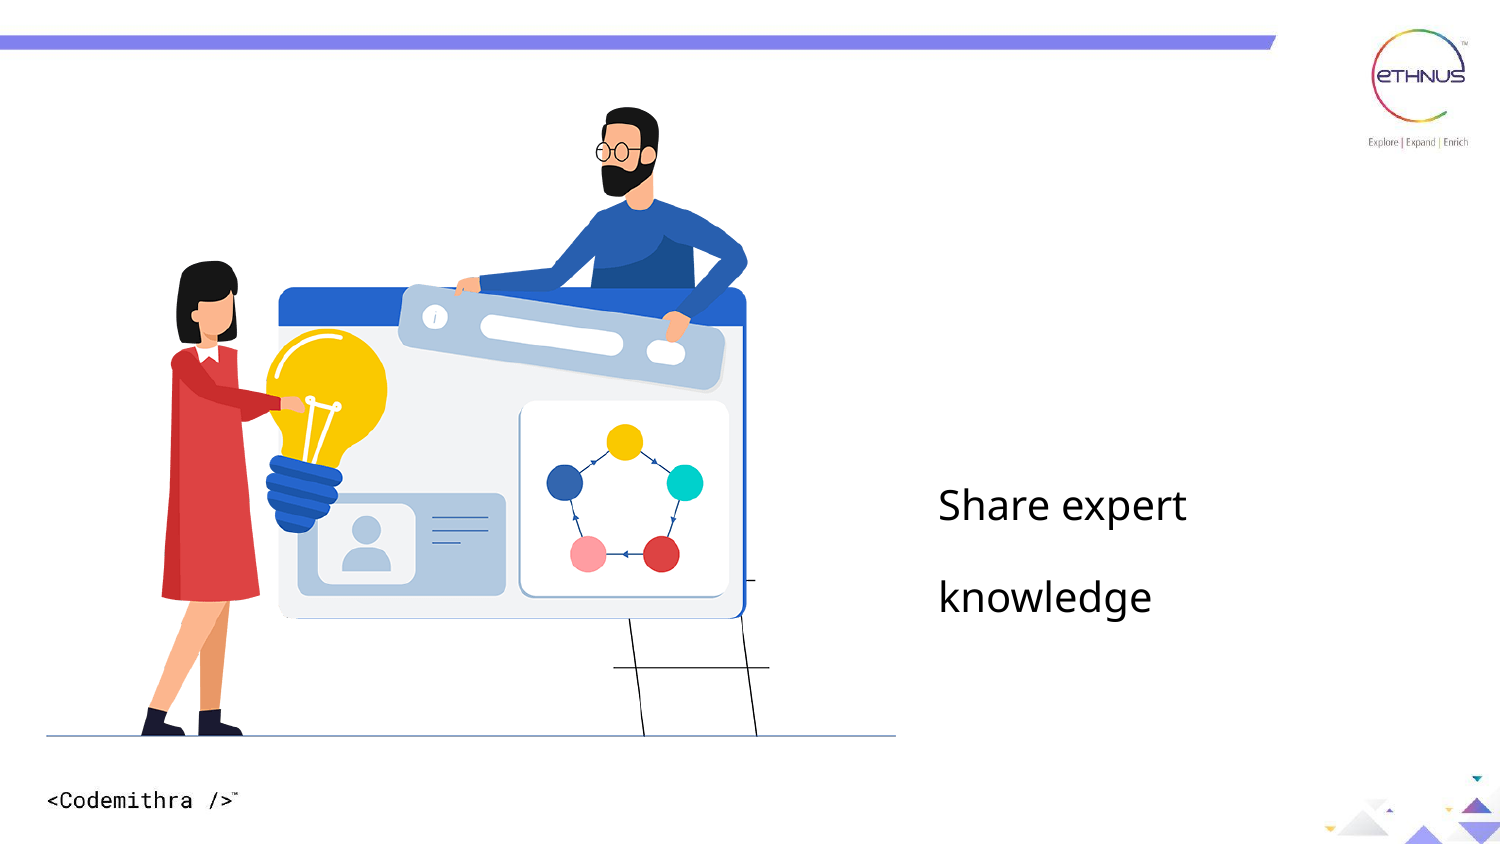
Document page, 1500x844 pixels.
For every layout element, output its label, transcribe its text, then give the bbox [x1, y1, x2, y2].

picture [0, 1, 1500, 844]
text_box Share expert knowledge [923, 421, 1416, 636]
